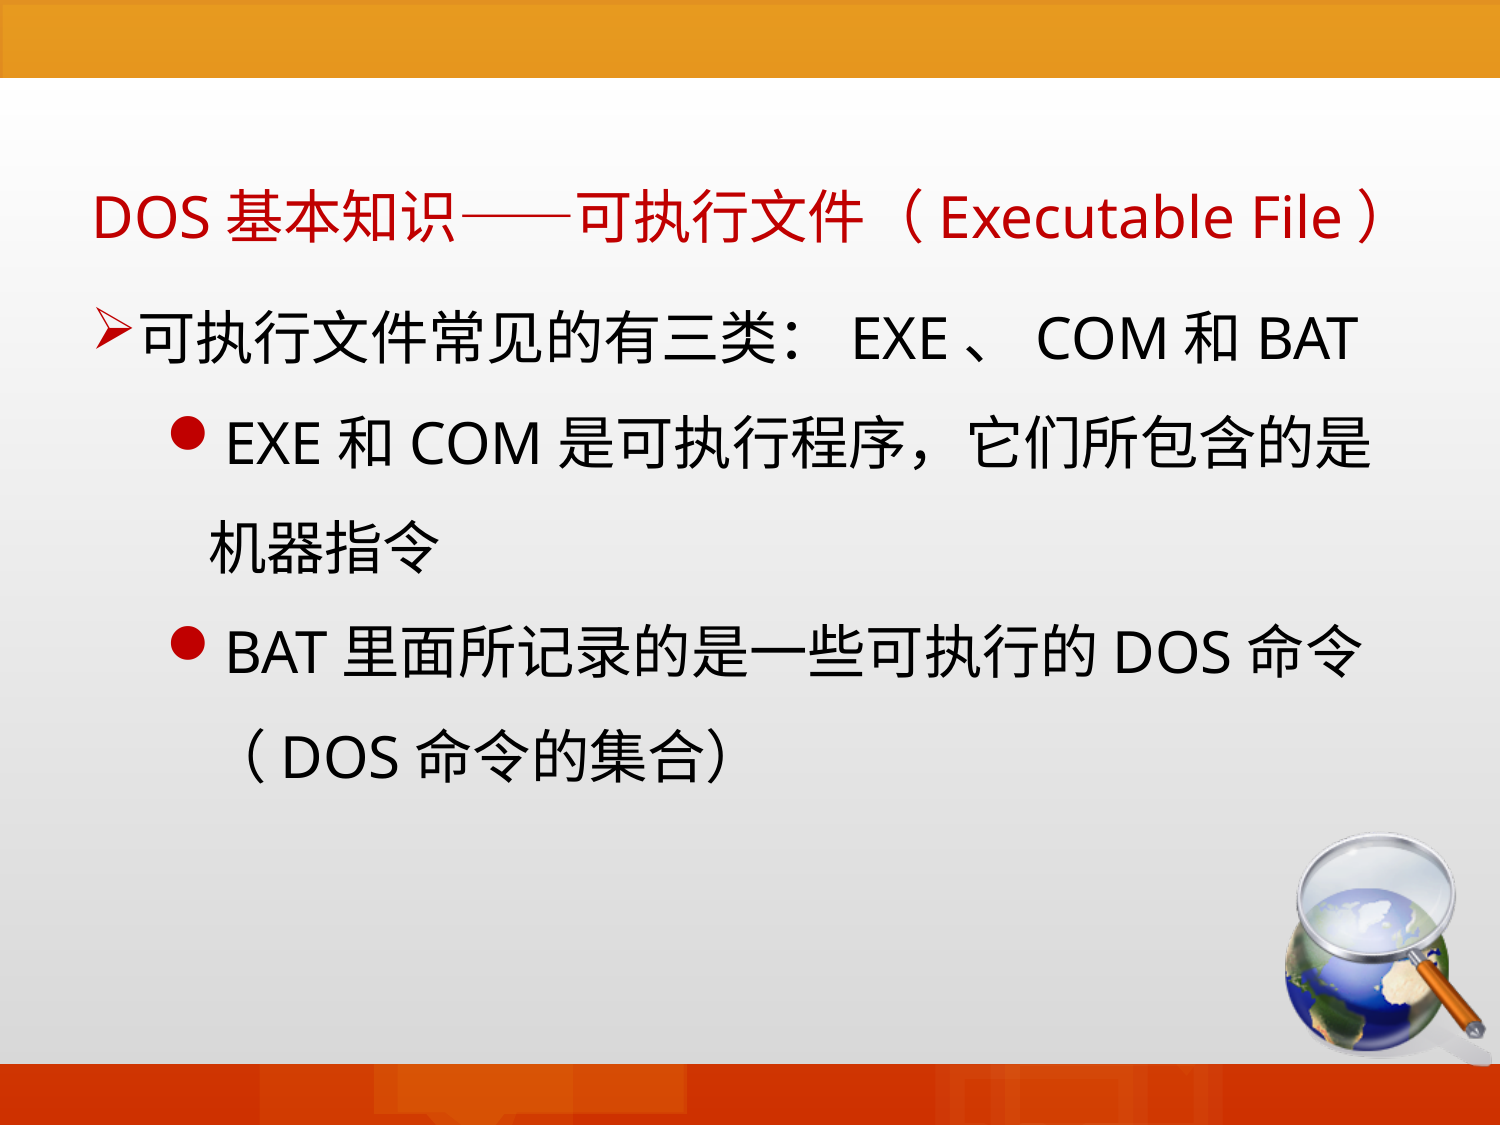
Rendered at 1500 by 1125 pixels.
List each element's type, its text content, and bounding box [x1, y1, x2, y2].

picture [1254, 820, 1500, 1077]
text_box DOS基本知识——可执行文件（Executable File） [76, 142, 1500, 258]
text_box 可执行文件常见的有三类：EXE、COM和BAT EXE和COM是可执行程序，它们所包含的是机器指令 BAT里面所记录的是一些可执行的DOS命令（DOS命令的集合） [0, 188, 1424, 798]
